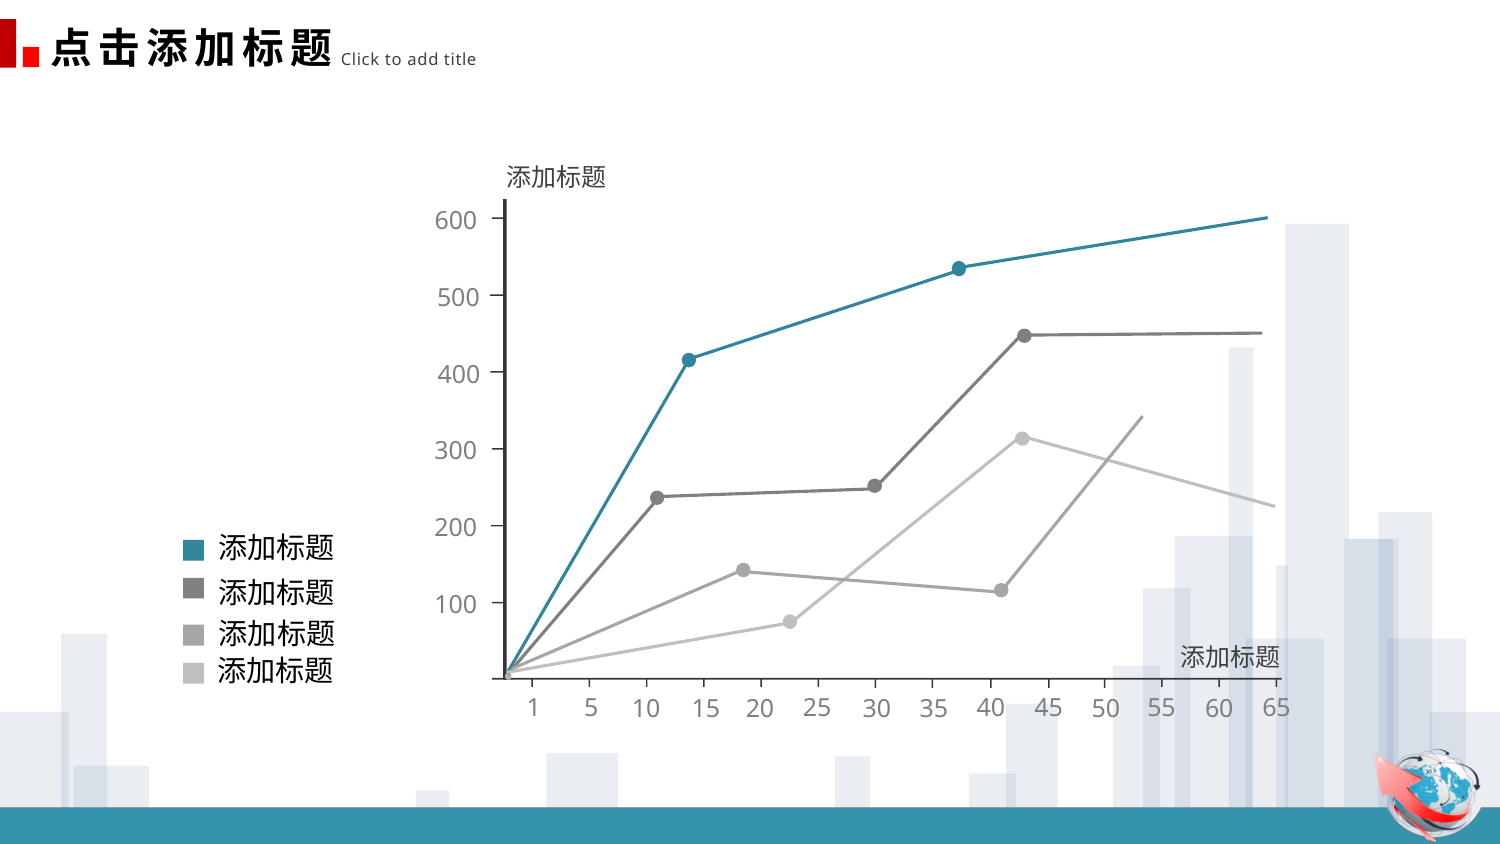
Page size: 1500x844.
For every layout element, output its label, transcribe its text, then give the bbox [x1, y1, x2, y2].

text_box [507, 330, 1263, 431]
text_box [507, 217, 1268, 430]
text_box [409, 196, 1315, 732]
text_box 添加标题 [465, 154, 648, 195]
text_box Click to add title [325, 41, 492, 77]
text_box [182, 521, 366, 696]
text_box 点击添加标题 [35, 14, 373, 80]
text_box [511, 415, 1143, 669]
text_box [1146, 433, 1276, 673]
picture [1359, 744, 1484, 844]
